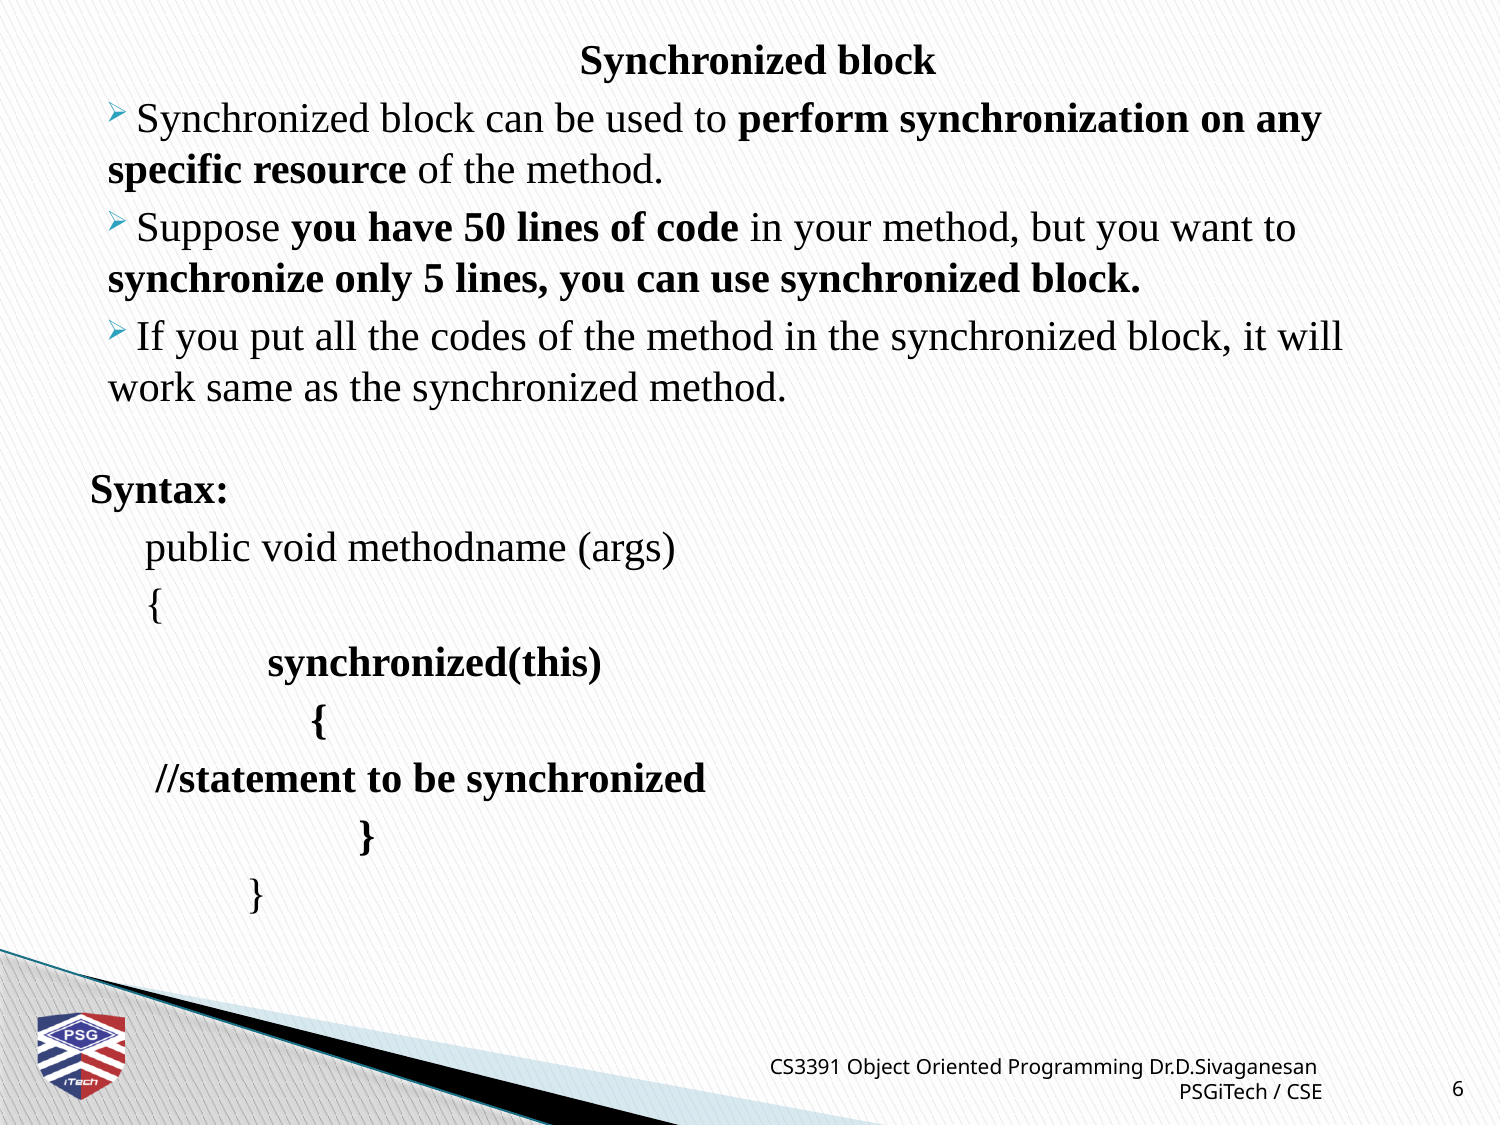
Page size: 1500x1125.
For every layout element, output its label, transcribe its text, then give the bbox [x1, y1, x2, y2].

slide_number 6 [1418, 1051, 1479, 1112]
footer CS3391 Object Oriented Programming Dr.D.Sivaganesan PSGiTech / CSE [718, 1037, 1338, 1112]
list Synchronized block Synchronized block can be used to perform synchronization on any specific resource of the method. Suppose you have 50 lines of code in your method, but you want to synchronize only 5 lines, you can use synchronized block. If you put all the codes of the method in the synchronized block, it will work same as the synchronized method. Syntax: public void methodname (args) { synchronized(this) { //statement to be synchronized } } [75, 24, 1425, 986]
picture [37, 1012, 125, 1100]
